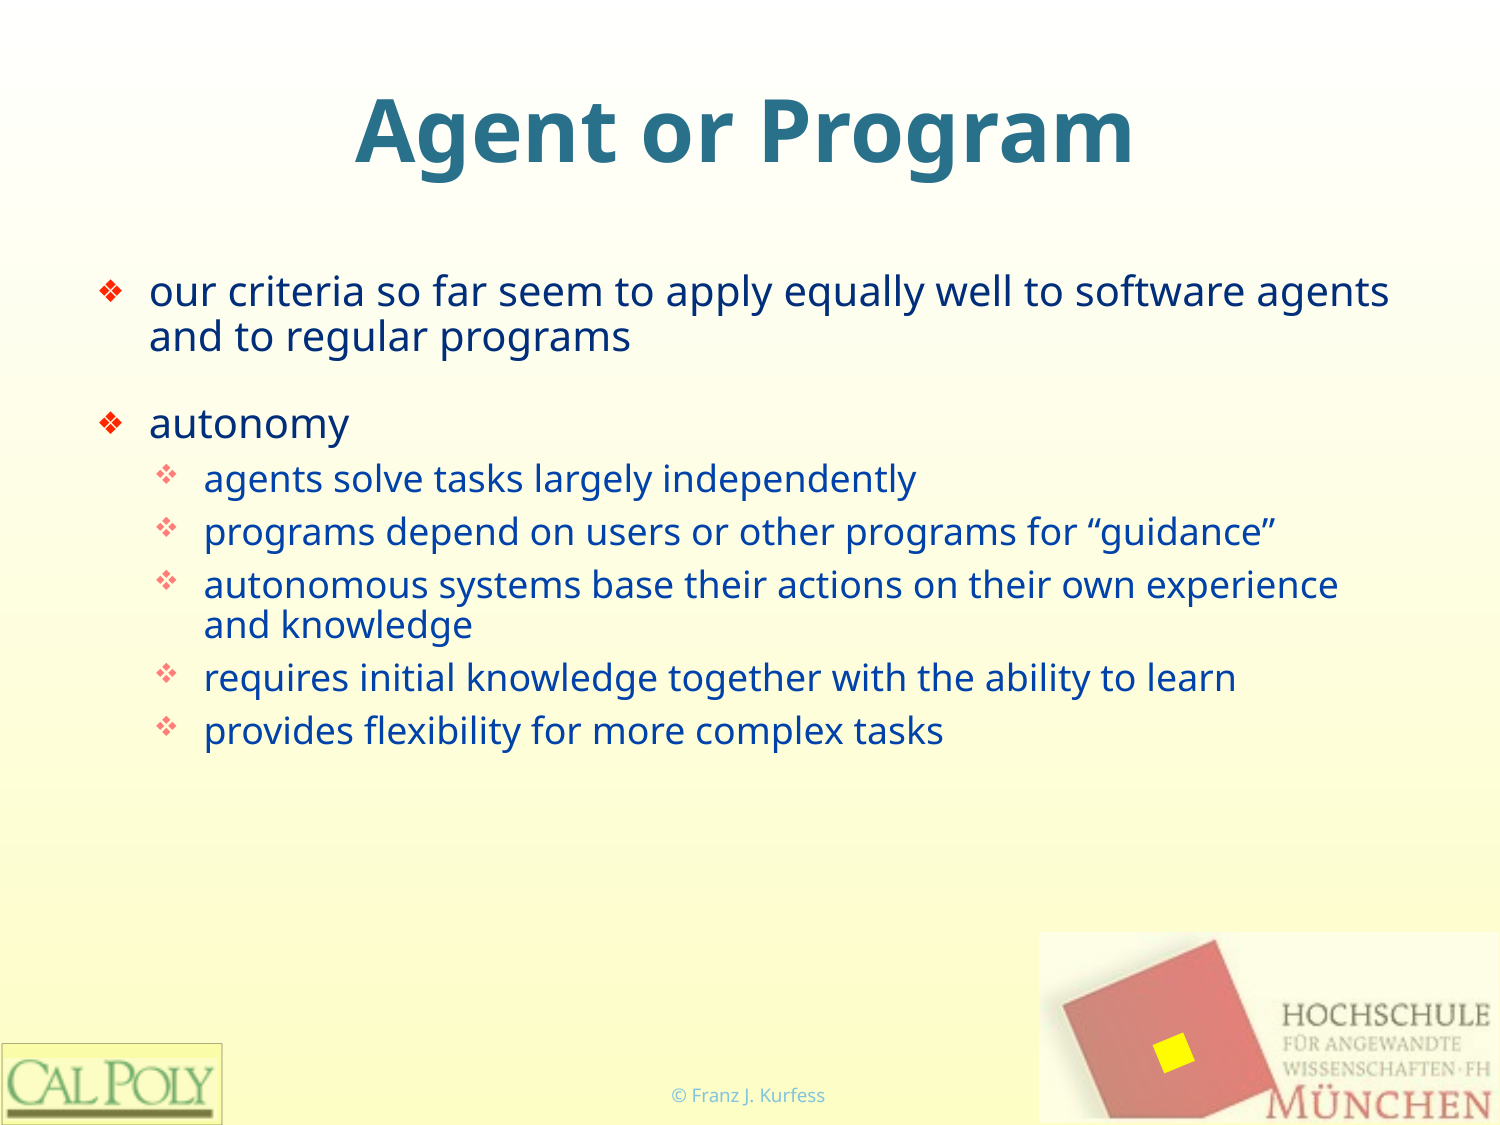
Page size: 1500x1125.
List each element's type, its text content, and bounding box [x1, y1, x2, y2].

list our criteria so far seem to apply equally well to software agents and to regular programs autonomy agents solve tasks largely independently programs depend on users or other programs for “guidance” autonomous systems base their actions on their own experience and knowledge requires initial knowledge together with the ability to learn provides flexibility for more complex tasks [90, 264, 1410, 1049]
title Agent or Program [90, 0, 1410, 255]
slide_number [1152, 1032, 1196, 1074]
